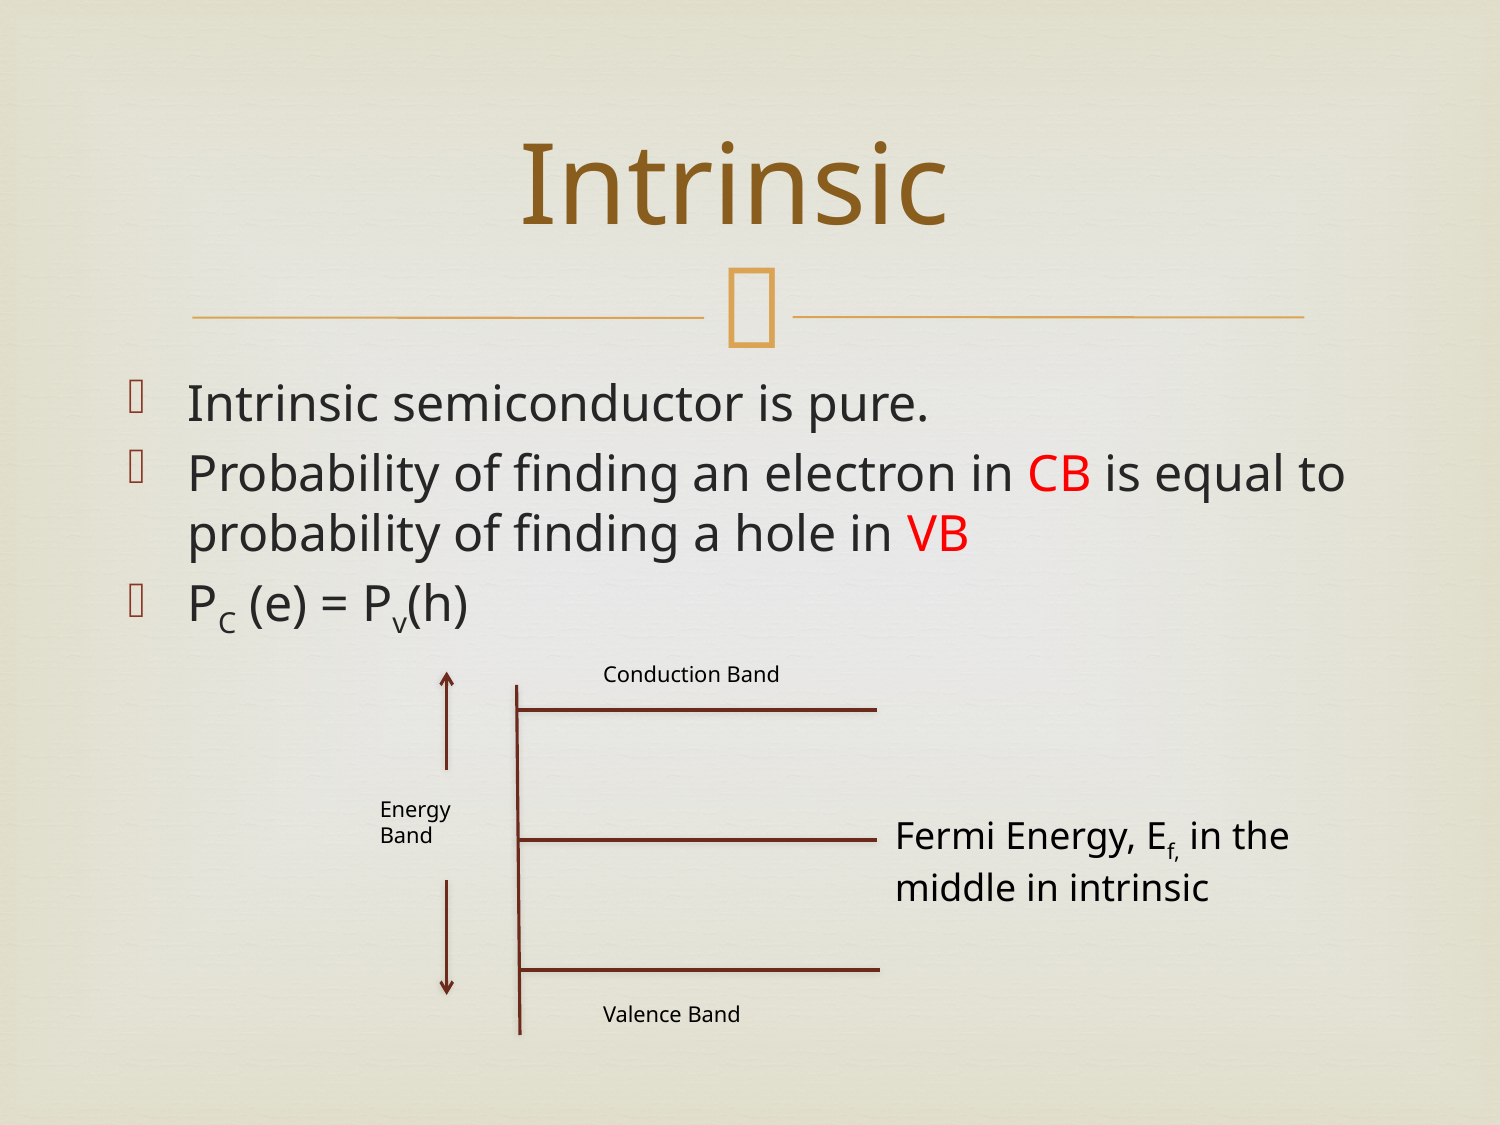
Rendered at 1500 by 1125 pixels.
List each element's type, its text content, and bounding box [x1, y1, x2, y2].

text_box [516, 684, 521, 709]
text_box Fermi Energy, Ef, in the middle in intrinsic [879, 804, 1305, 916]
list Intrinsic semiconductor is pure. Probability of finding an electron in CB is equal to probability of finding a hole in VB PC (e) = Pv(h) [112, 293, 1384, 1052]
text_box Conduction Band [588, 653, 839, 695]
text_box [516, 848, 521, 1036]
text_box Valence Band [588, 993, 839, 1035]
text_box Energy Band [364, 788, 487, 856]
title Intrinsic [112, 93, 1386, 267]
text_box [516, 718, 521, 839]
